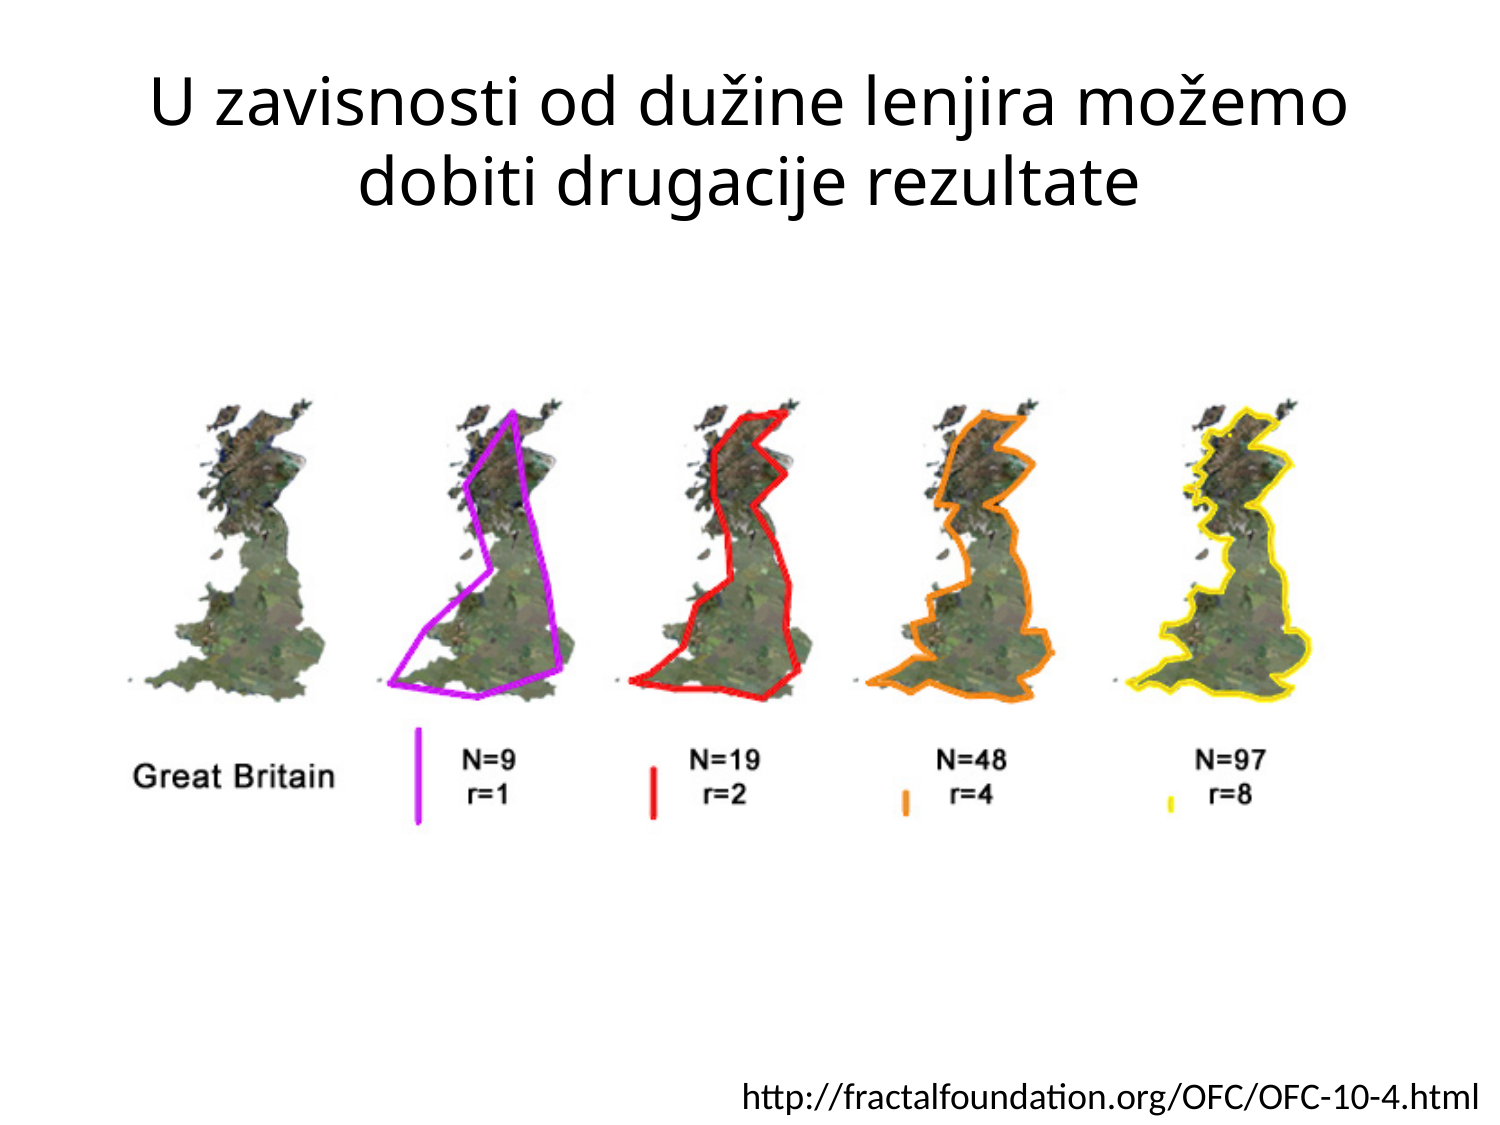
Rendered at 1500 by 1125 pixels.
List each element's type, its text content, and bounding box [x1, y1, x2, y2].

text_box http://fractalfoundation.org/OFC/OFC-10-4.html [726, 1064, 1496, 1125]
text_box U zavisnosti od dužine lenjira možemo dobiti drugacije rezultate [74, 45, 1425, 233]
picture [99, 387, 1362, 858]
